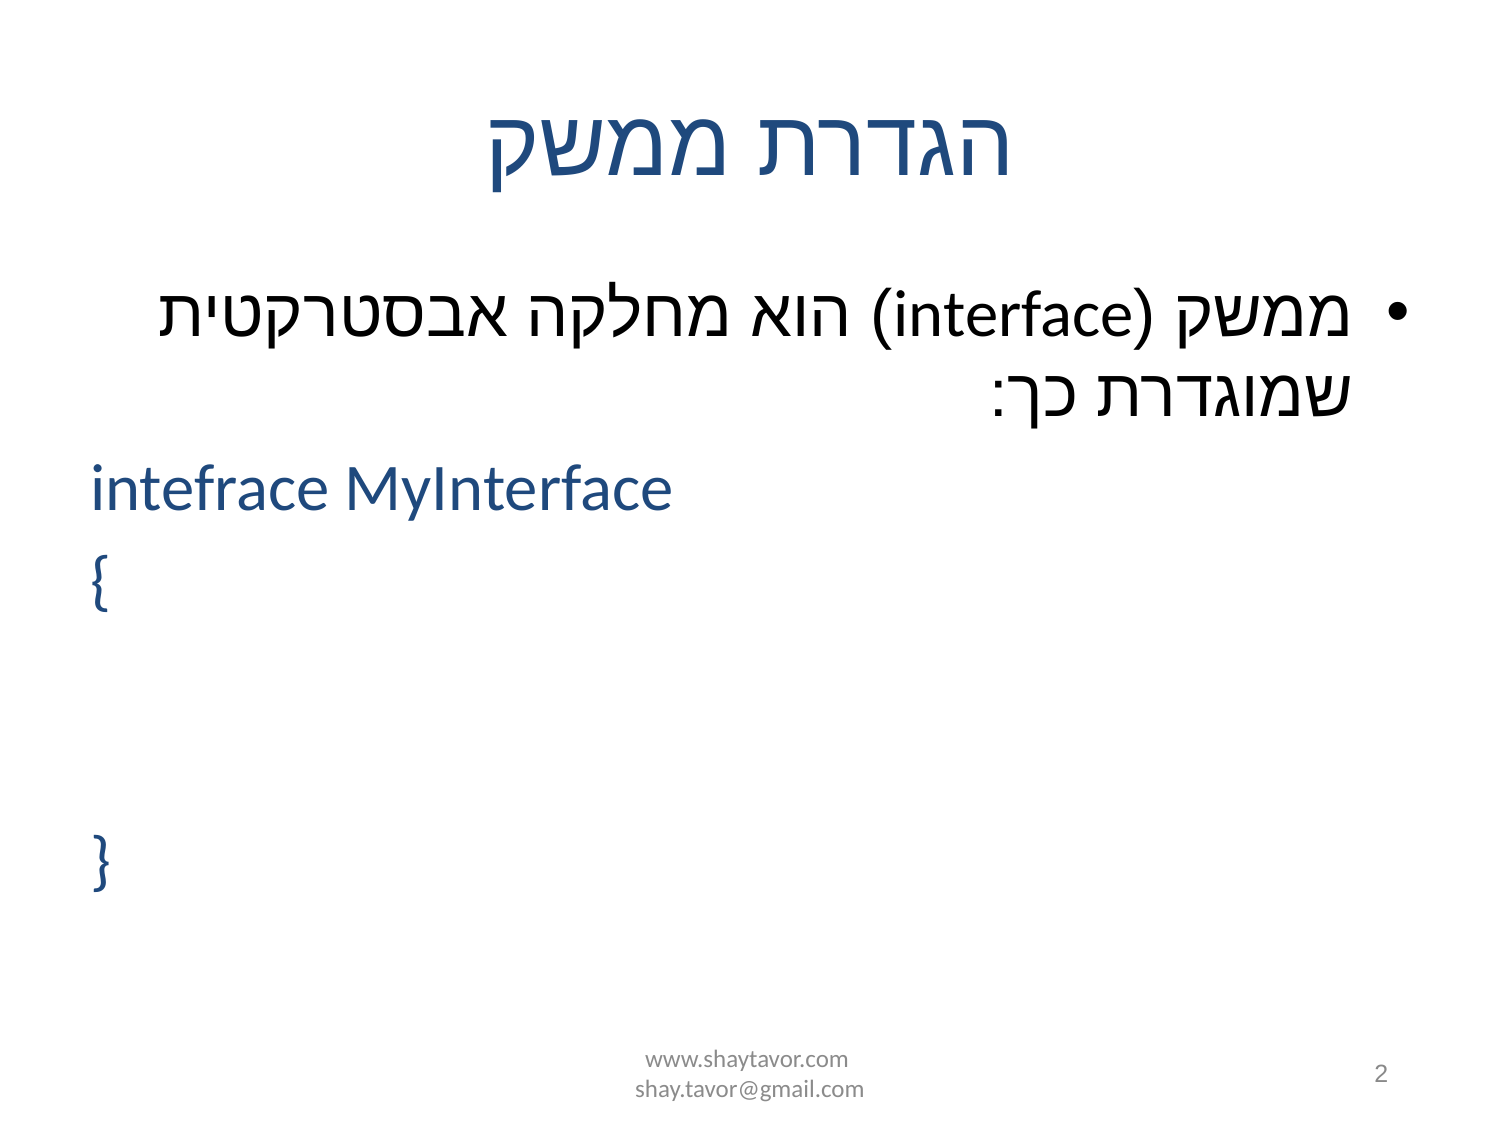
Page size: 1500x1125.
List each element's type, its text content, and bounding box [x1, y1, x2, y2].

footer www.shaytavor.com shay.tavor@gmail.com [512, 1042, 988, 1103]
title הגדרת ממשק [75, 45, 1425, 233]
list ממשק (interface) הוא מחלקה אבסטרקטית שמוגדרת כך: intefrace MyInterface { } [75, 262, 1425, 1005]
slide_number 2 [1359, 1042, 1425, 1103]
